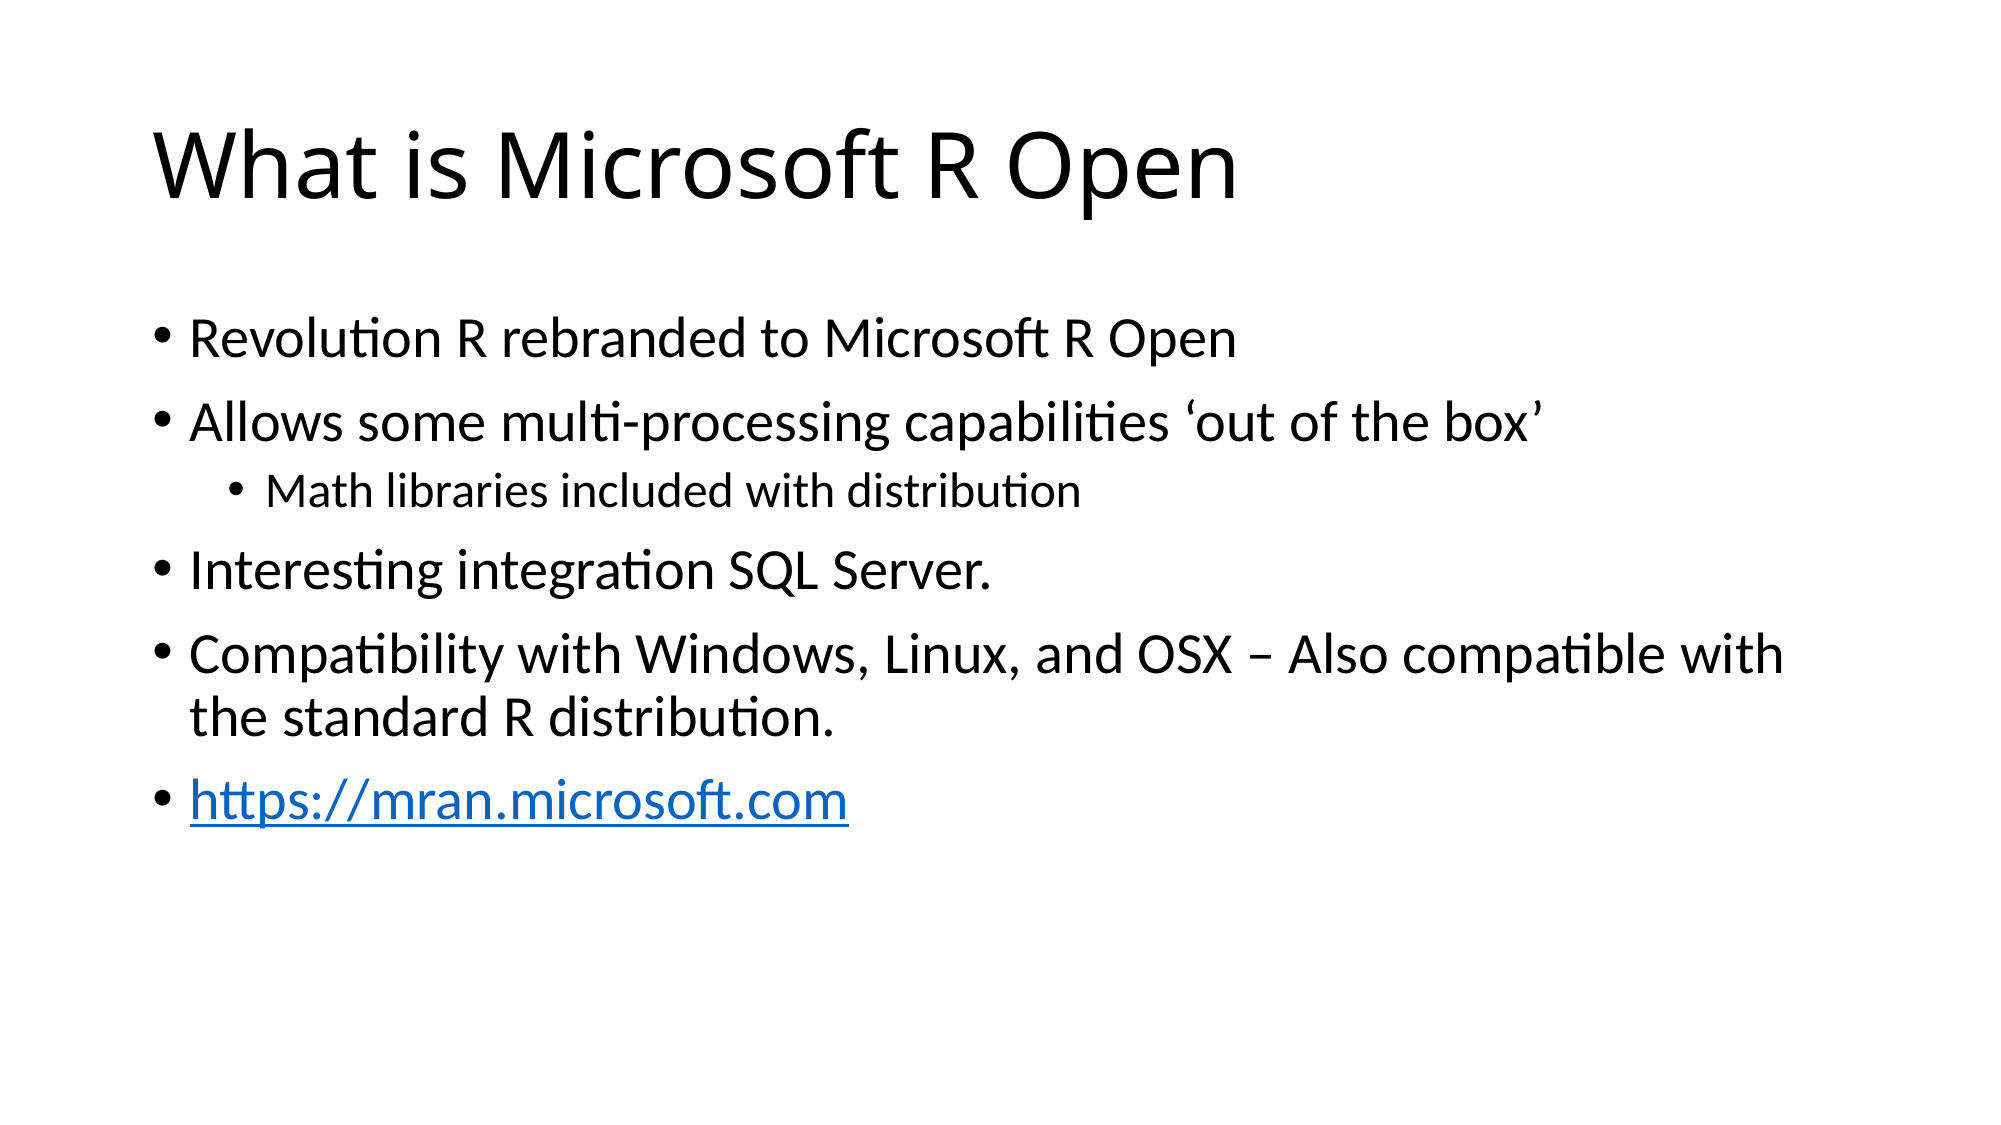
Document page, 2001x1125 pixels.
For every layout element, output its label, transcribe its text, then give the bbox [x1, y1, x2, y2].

title What is Microsoft R Open [137, 59, 1863, 278]
list Revolution R rebranded to Microsoft R Open Allows some multi-processing capabilities ‘out of the box’ Math libraries included with distribution Interesting integration SQL Server. Compatibility with Windows, Linux, and OSX – Also compatible with the standard R distribution. https://mran.microsoft.com [137, 299, 1863, 1014]
